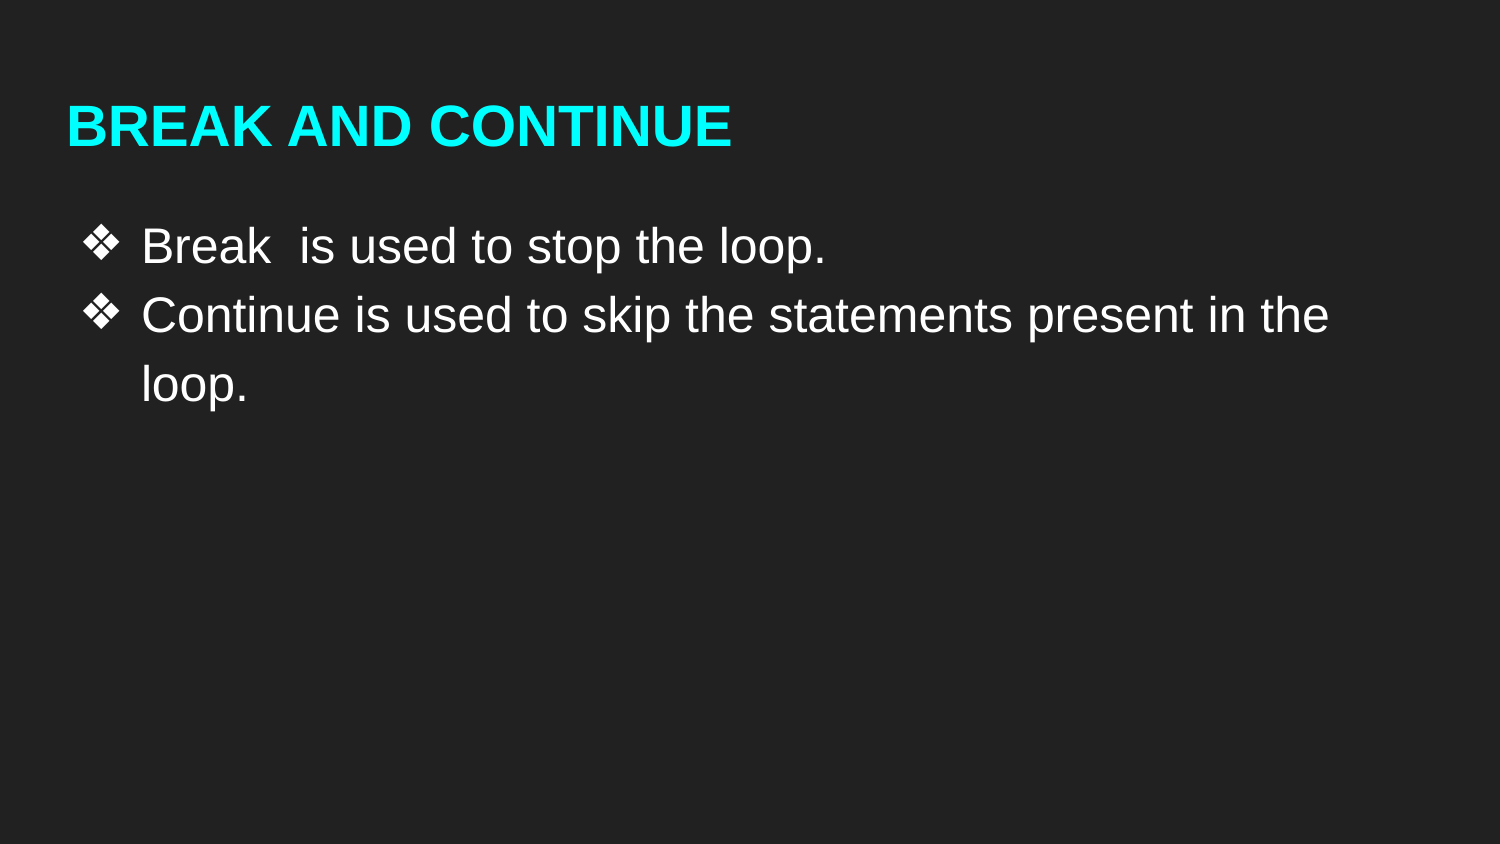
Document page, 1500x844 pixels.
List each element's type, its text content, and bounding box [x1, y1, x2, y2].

title BREAK AND CONTINUE [51, 72, 1449, 167]
list Break is used to stop the loop. Continue is used to skip the statements present in the loop. [51, 189, 1449, 750]
